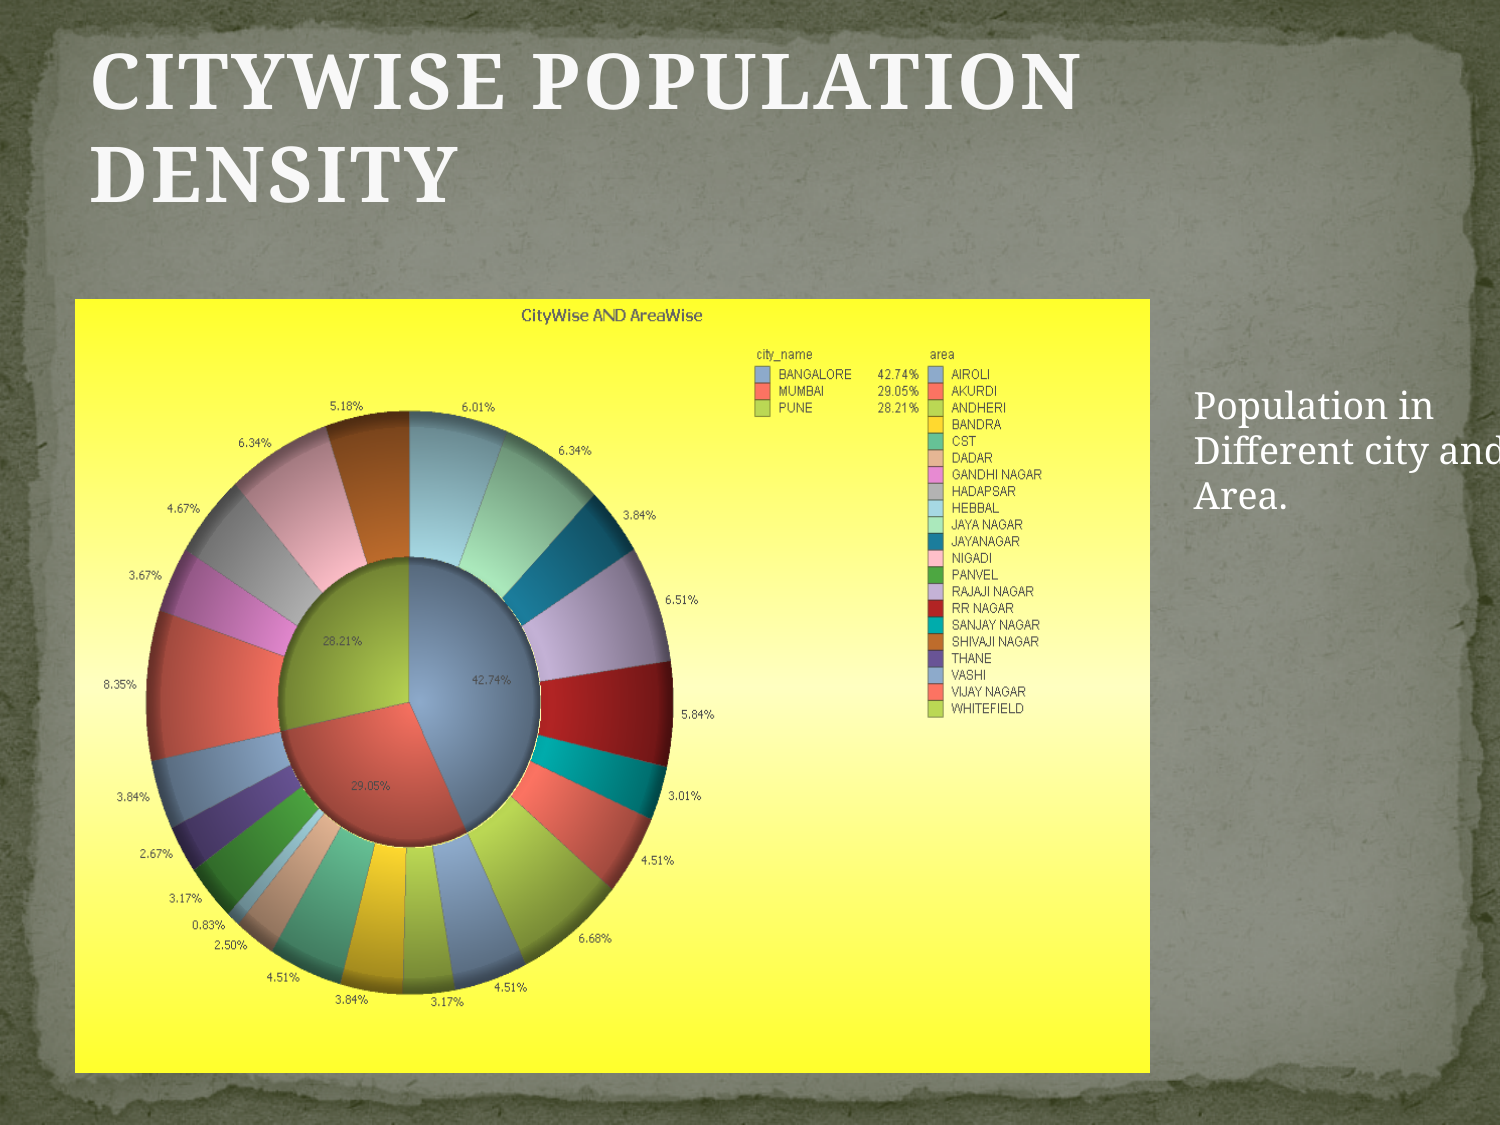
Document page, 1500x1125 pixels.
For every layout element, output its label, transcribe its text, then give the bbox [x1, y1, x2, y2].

title CITYWISE POPULATION DENSITY [74, 24, 1425, 225]
text_box Population in Different city and Area. [1178, 374, 1500, 525]
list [76, 301, 1149, 1070]
